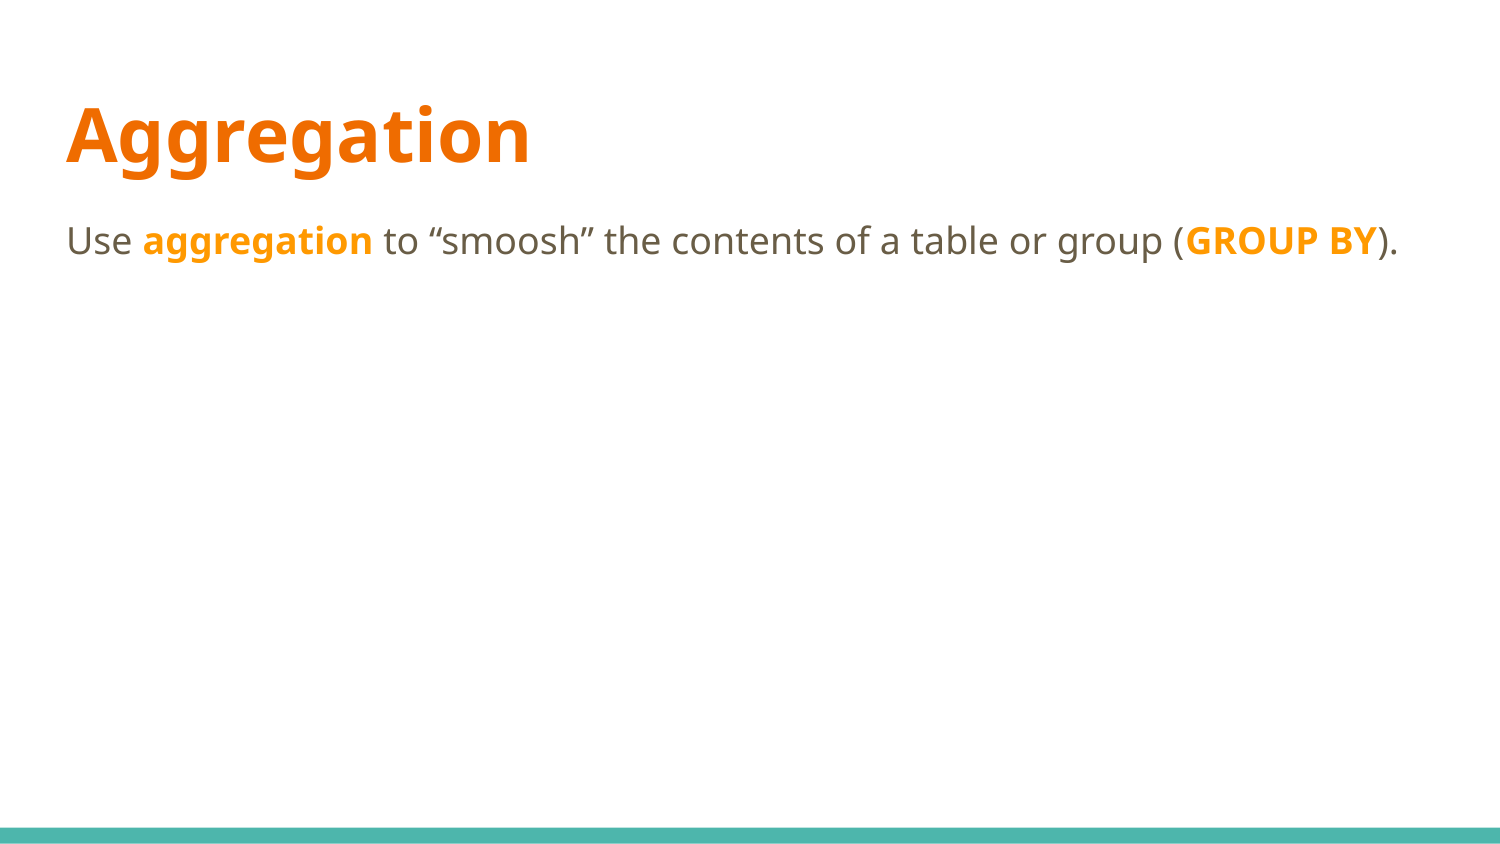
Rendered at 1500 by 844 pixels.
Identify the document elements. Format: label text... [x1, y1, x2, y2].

list Use aggregation to “smoosh” the contents of a table or group (GROUP BY). [51, 194, 1449, 739]
title Aggregation [51, 72, 1449, 189]
